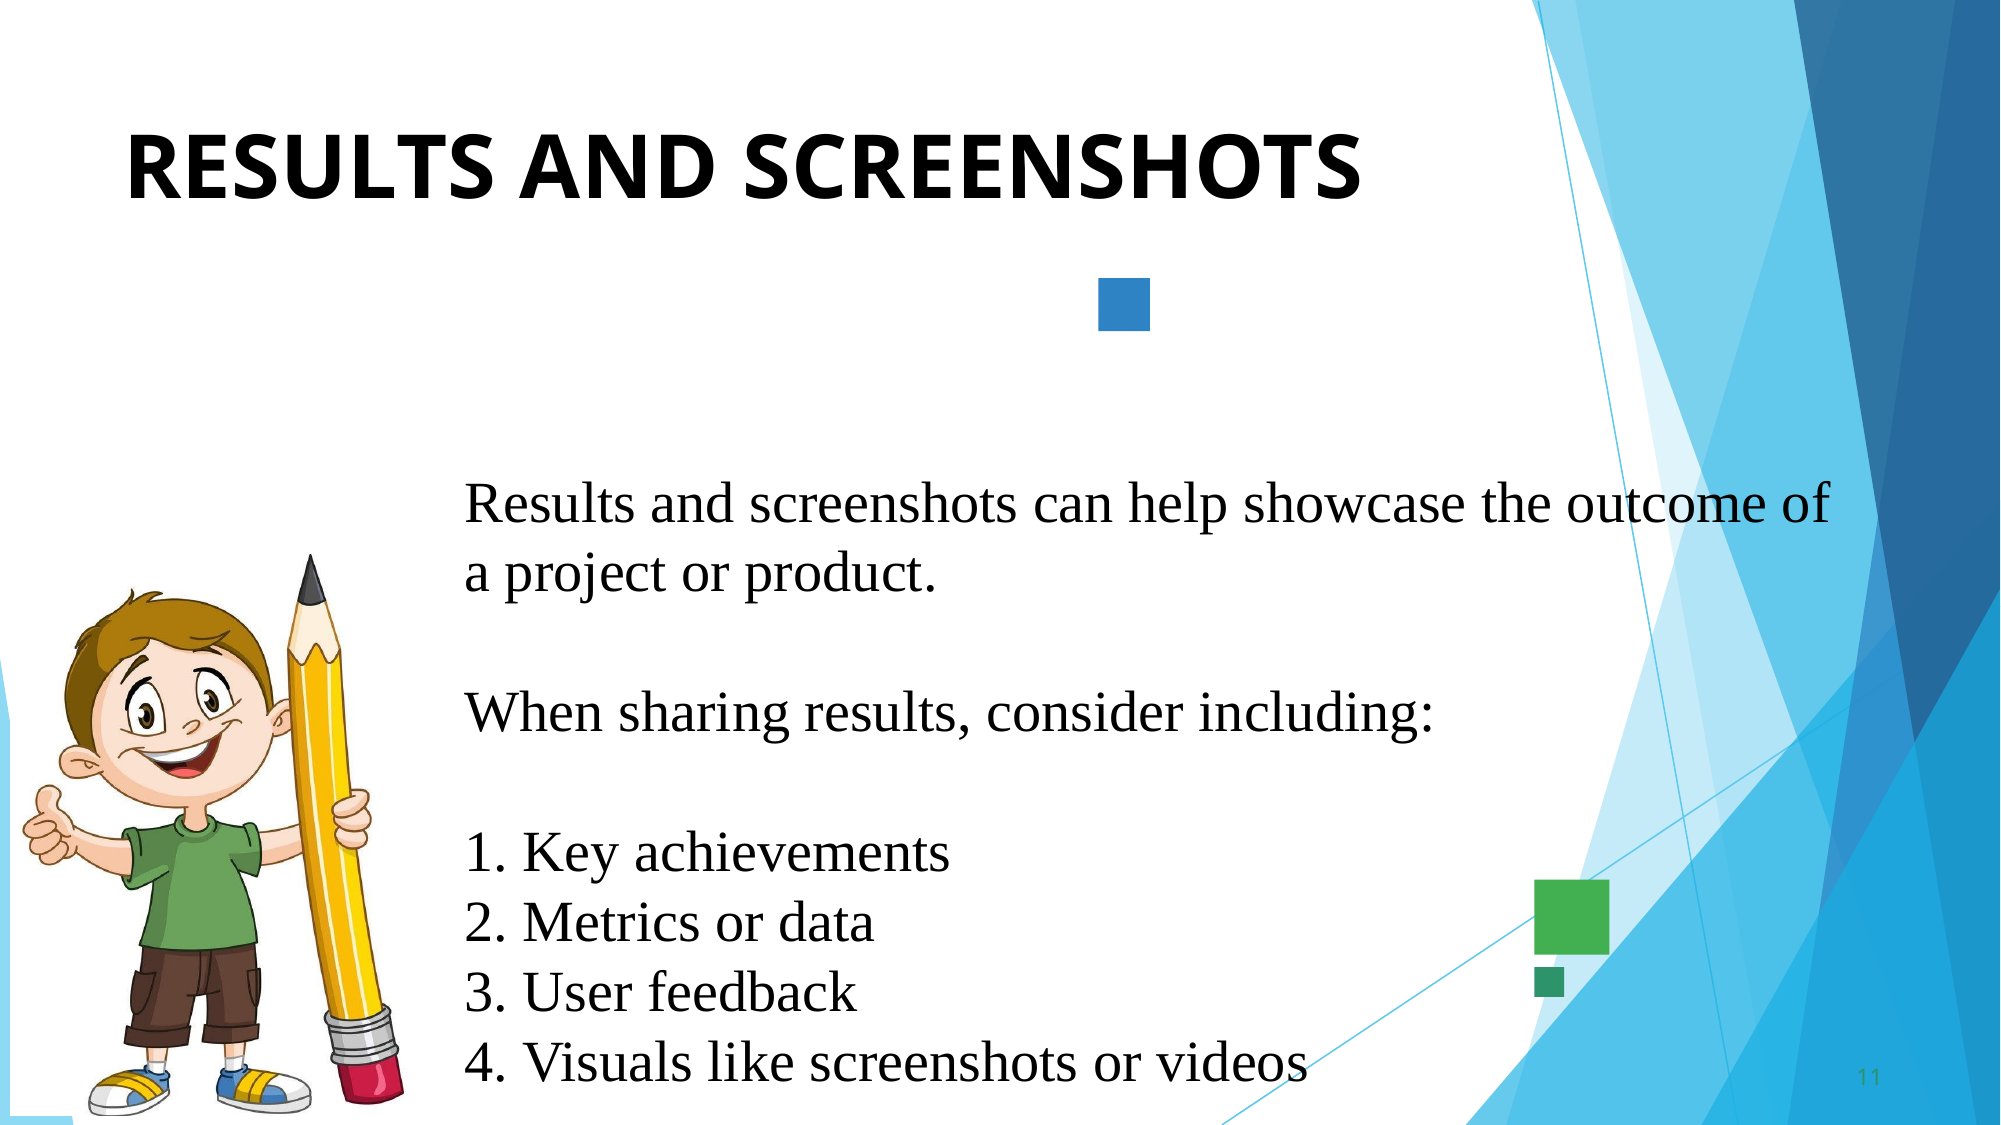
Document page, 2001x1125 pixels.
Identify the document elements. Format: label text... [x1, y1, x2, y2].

text_box Results and screenshots can help showcase the outcome of a project or product. When sharing results, consider including: 1. Key achievements 2. Metrics or data 3. User feedback 4. Visuals like screenshots or videos Screenshots can effectively demonstrate: 1. User interface 2. Features and functionality 3. Design elements Would you like tips on presenting results or creating effective screenshots? [449, 386, 1850, 1125]
picture [10, 554, 416, 1116]
text_box 11 [1850, 1061, 1888, 1095]
text_box [1098, 298, 1150, 332]
title RESULTS AND SCREENSHOTS [121, 107, 1513, 298]
